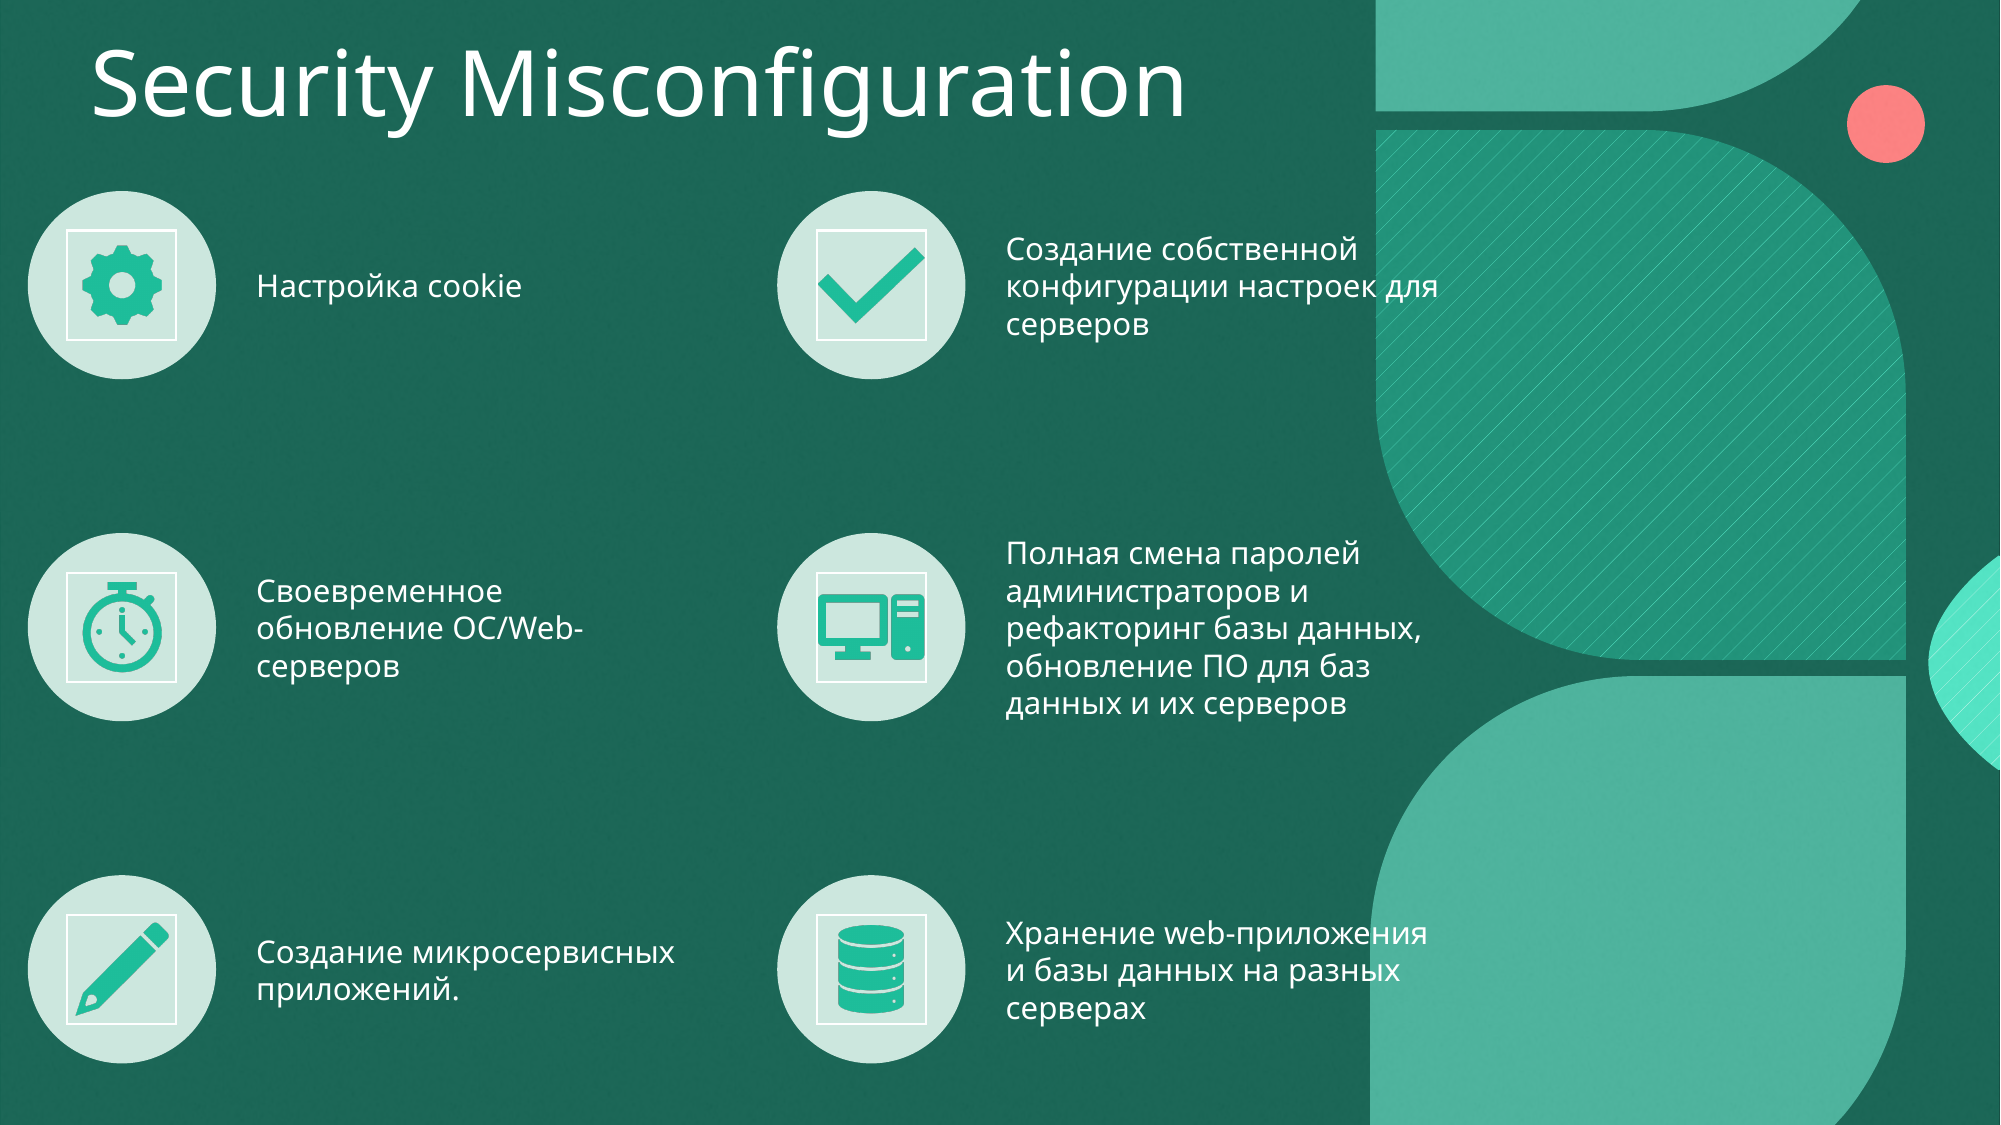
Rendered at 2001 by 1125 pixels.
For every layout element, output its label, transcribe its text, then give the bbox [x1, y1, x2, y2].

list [0, 174, 1643, 1080]
title Security Misconfiguration [75, 28, 1336, 144]
